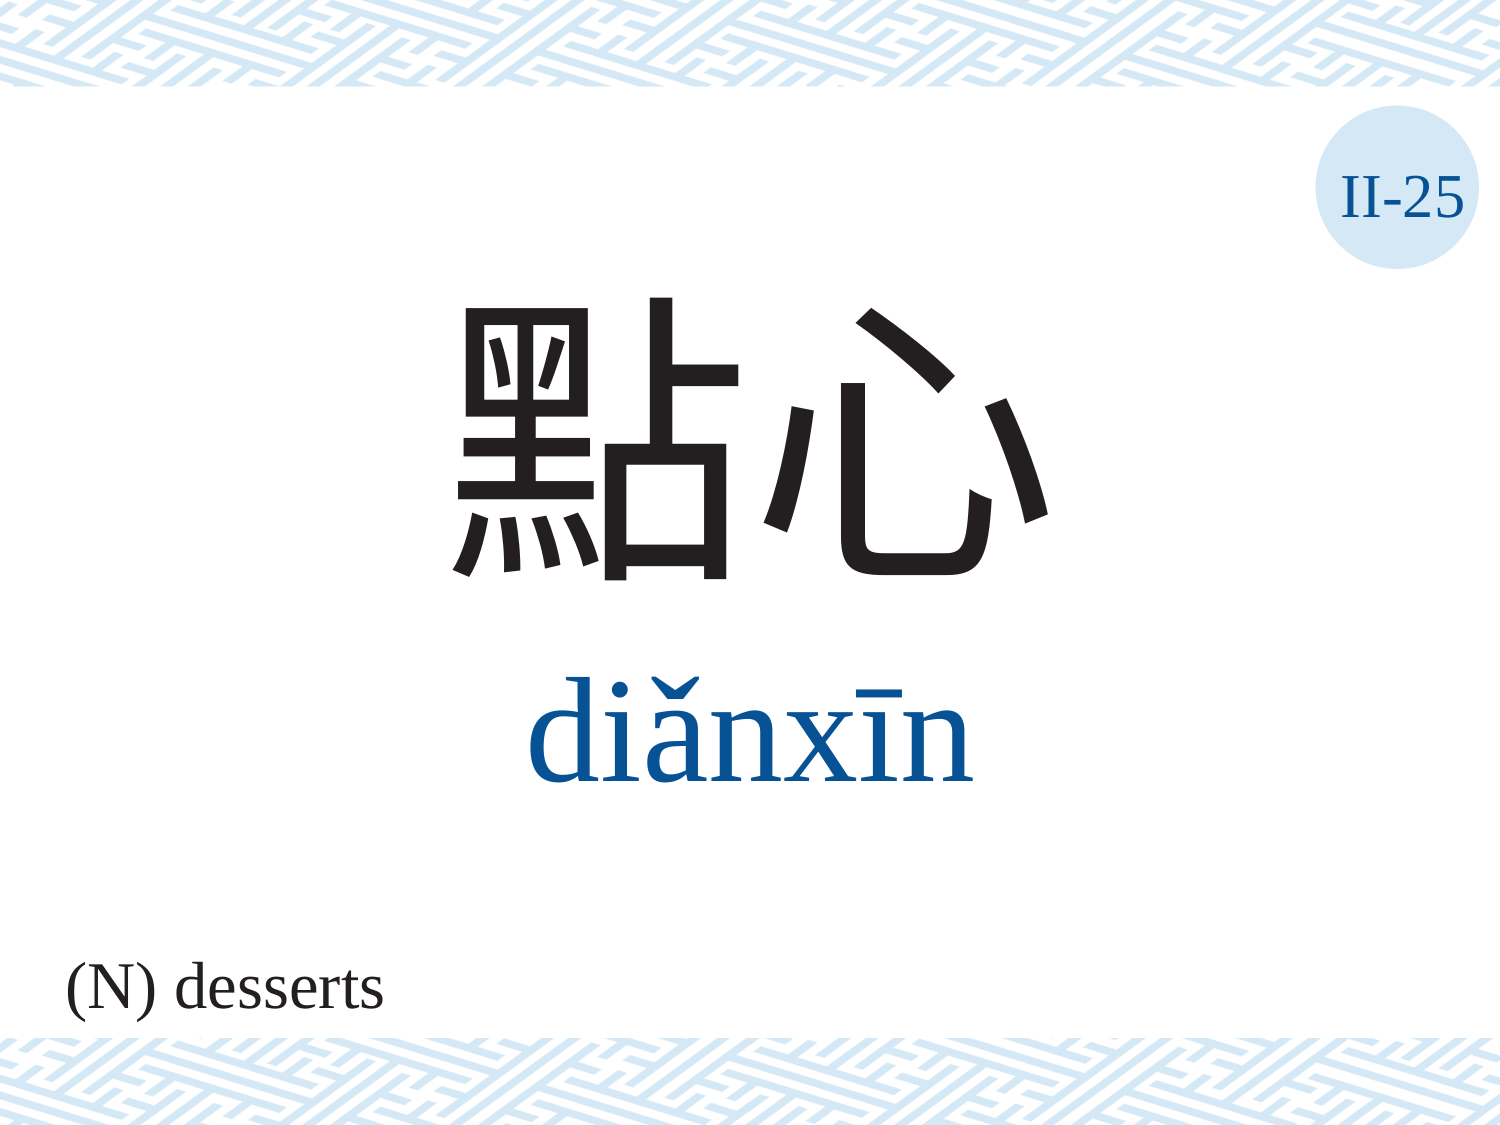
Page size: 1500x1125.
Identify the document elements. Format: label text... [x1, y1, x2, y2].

text_box II-25 點心 diǎnxīn [439, 154, 1467, 812]
picture [0, 0, 1500, 1125]
text_box (N) desserts [62, 942, 388, 1023]
